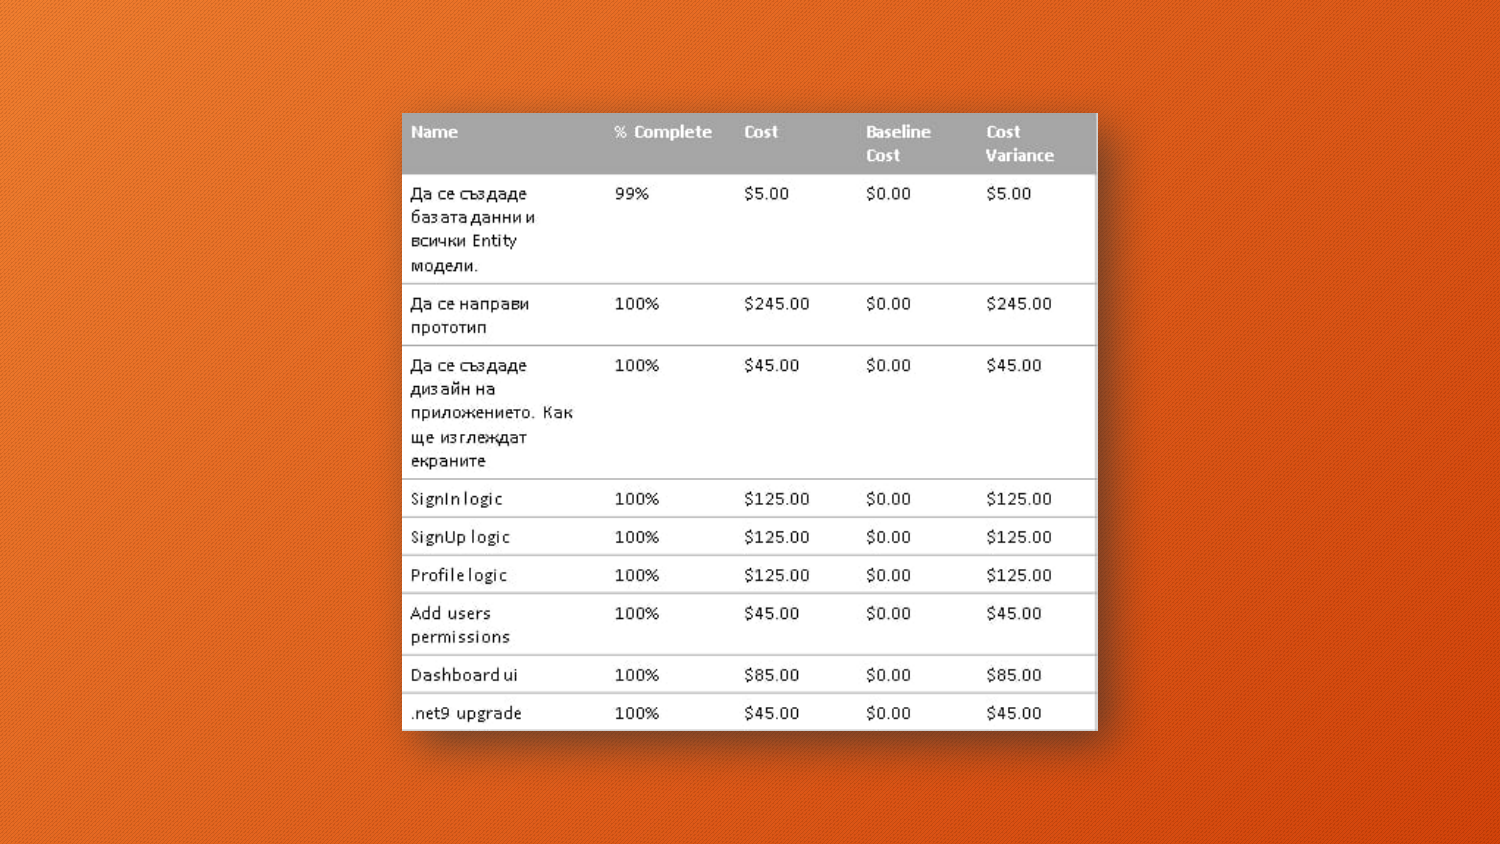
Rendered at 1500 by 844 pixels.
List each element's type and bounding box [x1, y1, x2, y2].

picture [402, 113, 1098, 731]
